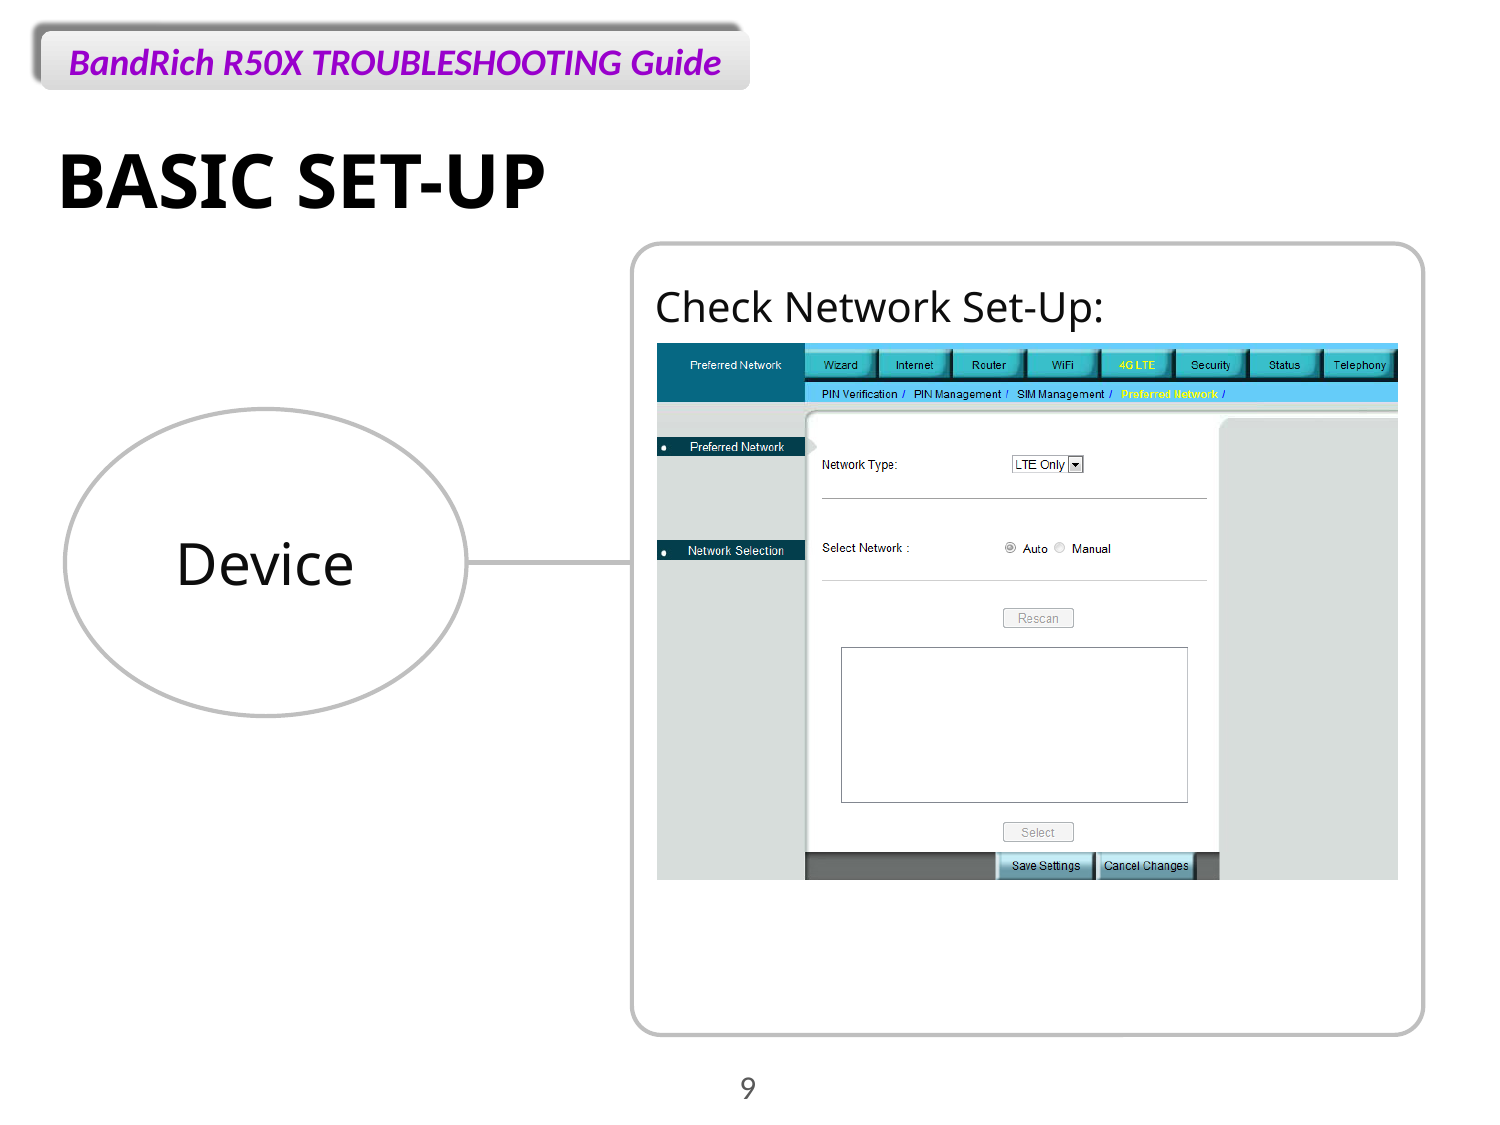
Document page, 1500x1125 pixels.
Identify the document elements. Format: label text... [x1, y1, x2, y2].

text_box Device [62, 406, 469, 719]
picture [655, 343, 1400, 894]
text_box Check Network Set-Up: [629, 241, 1426, 1038]
slide_number 9 [572, 1058, 923, 1119]
title BASIC SET-UP [41, 125, 1024, 233]
